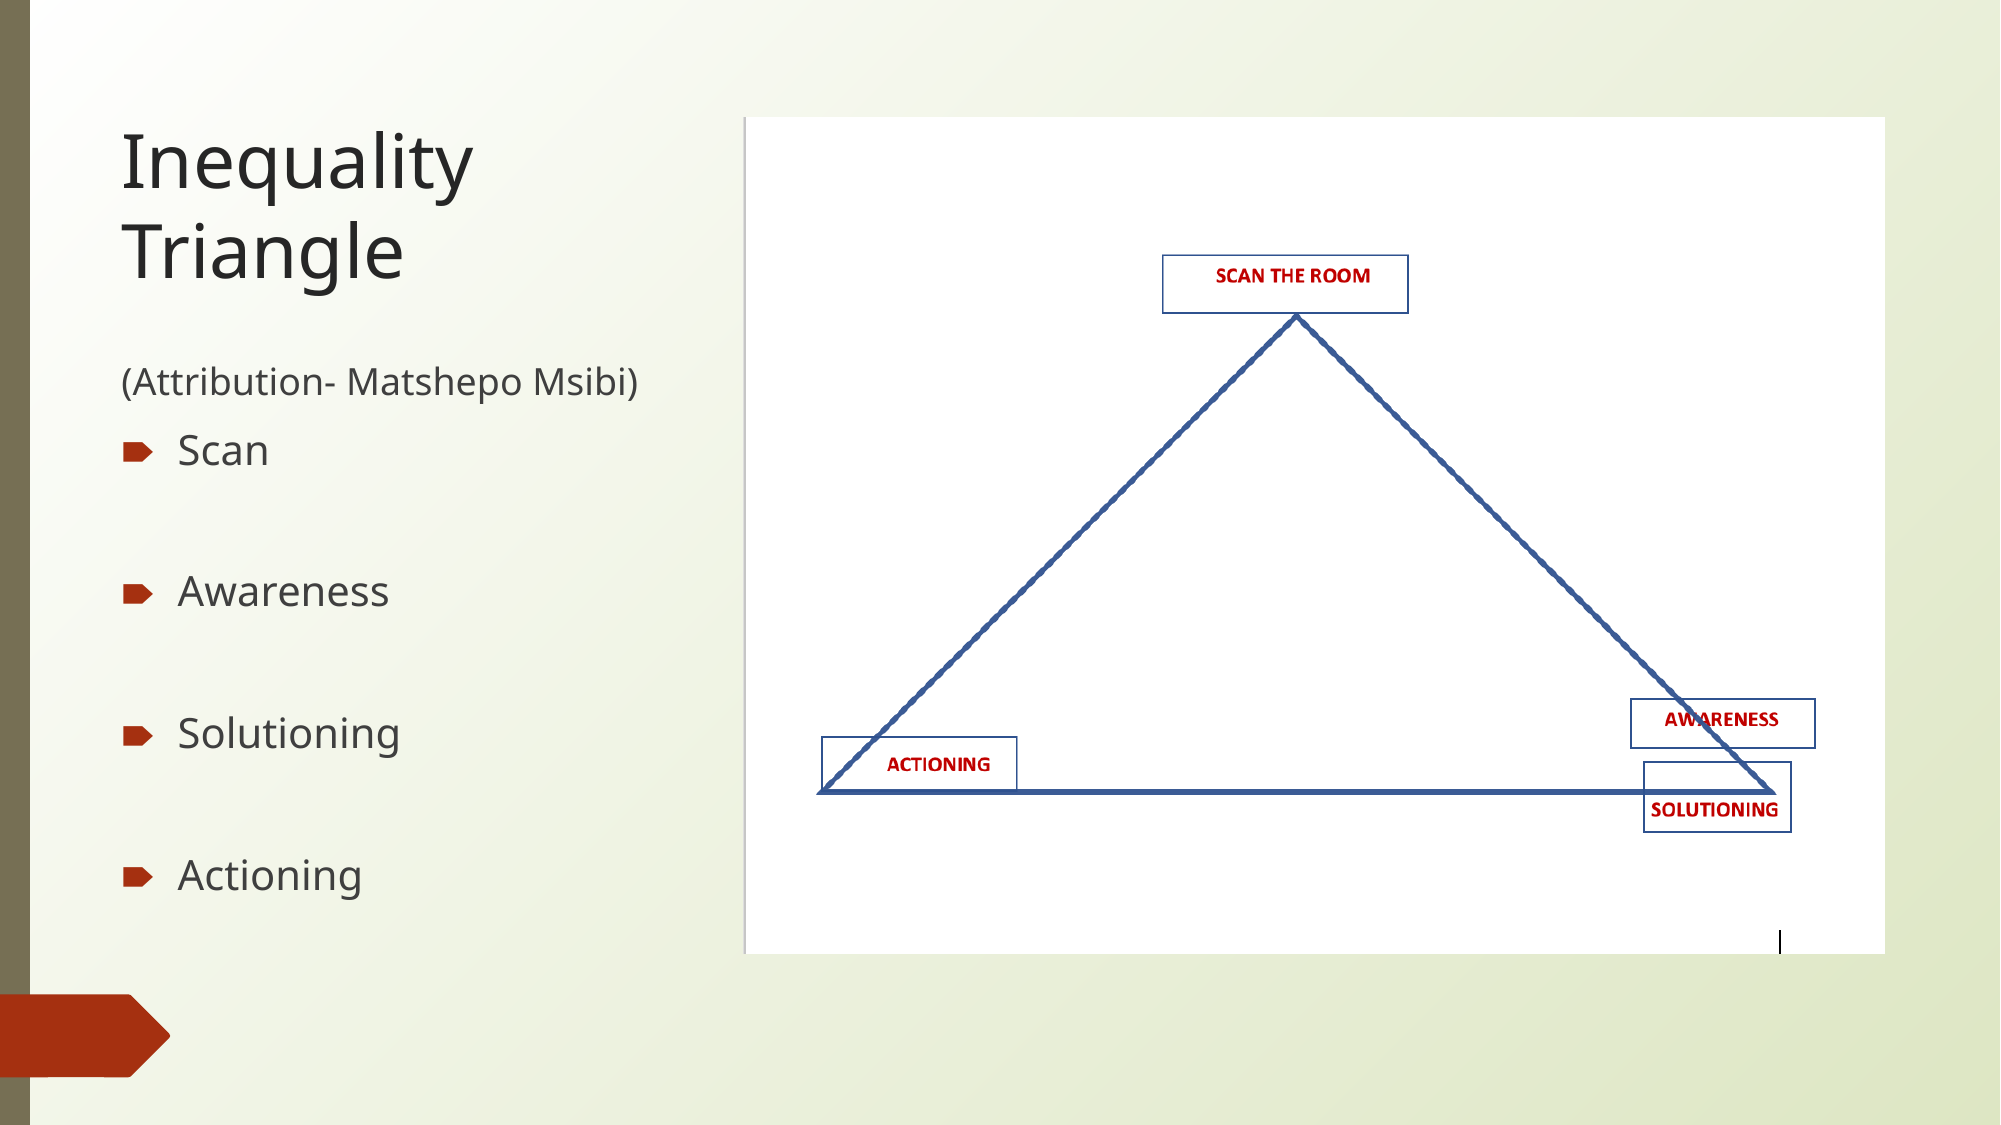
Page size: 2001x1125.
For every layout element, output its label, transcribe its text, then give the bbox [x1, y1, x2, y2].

list (Attribution- Matshepo Msibi) Scan Awareness Solutioning Actioning [106, 350, 727, 967]
text_box [30, 0, 2000, 1125]
text_box [0, 1078, 30, 1125]
picture [743, 117, 1885, 954]
title Inequality Triangle [106, 105, 706, 313]
text_box [0, 994, 171, 1078]
text_box [0, 0, 30, 994]
